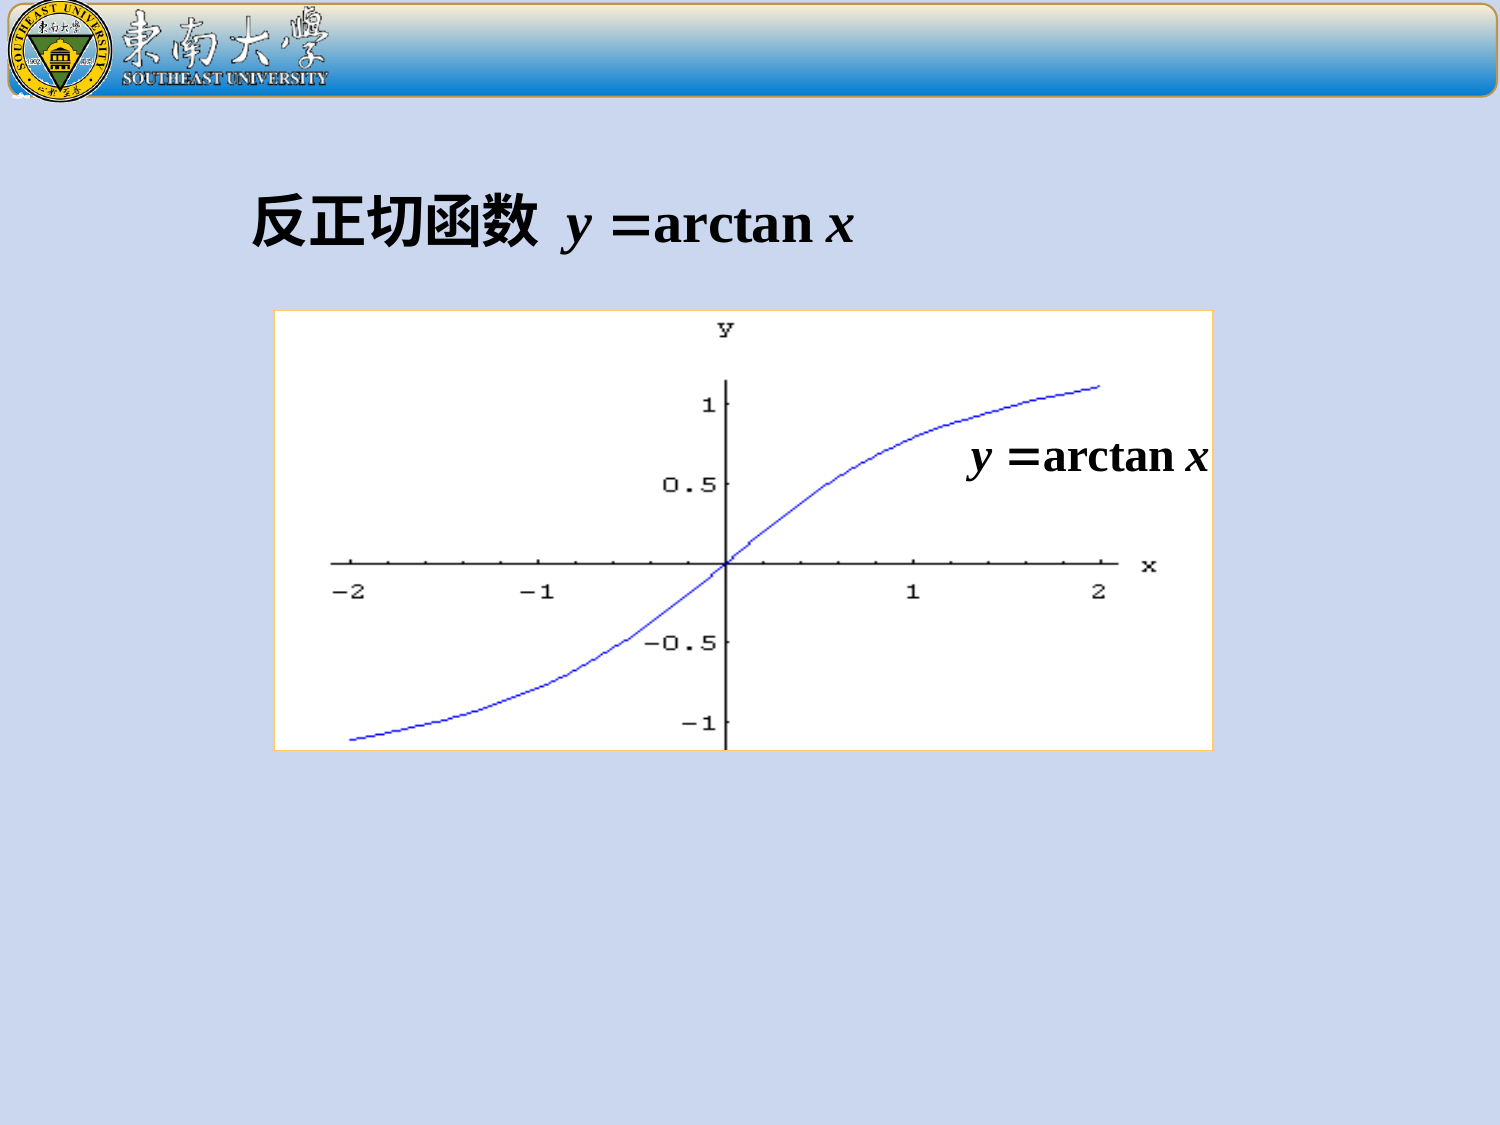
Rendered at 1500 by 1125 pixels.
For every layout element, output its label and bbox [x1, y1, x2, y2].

text_box [962, 437, 1214, 486]
picture [274, 311, 1213, 750]
text_box [251, 190, 860, 262]
picture [117, 0, 338, 103]
picture [7, 0, 113, 103]
